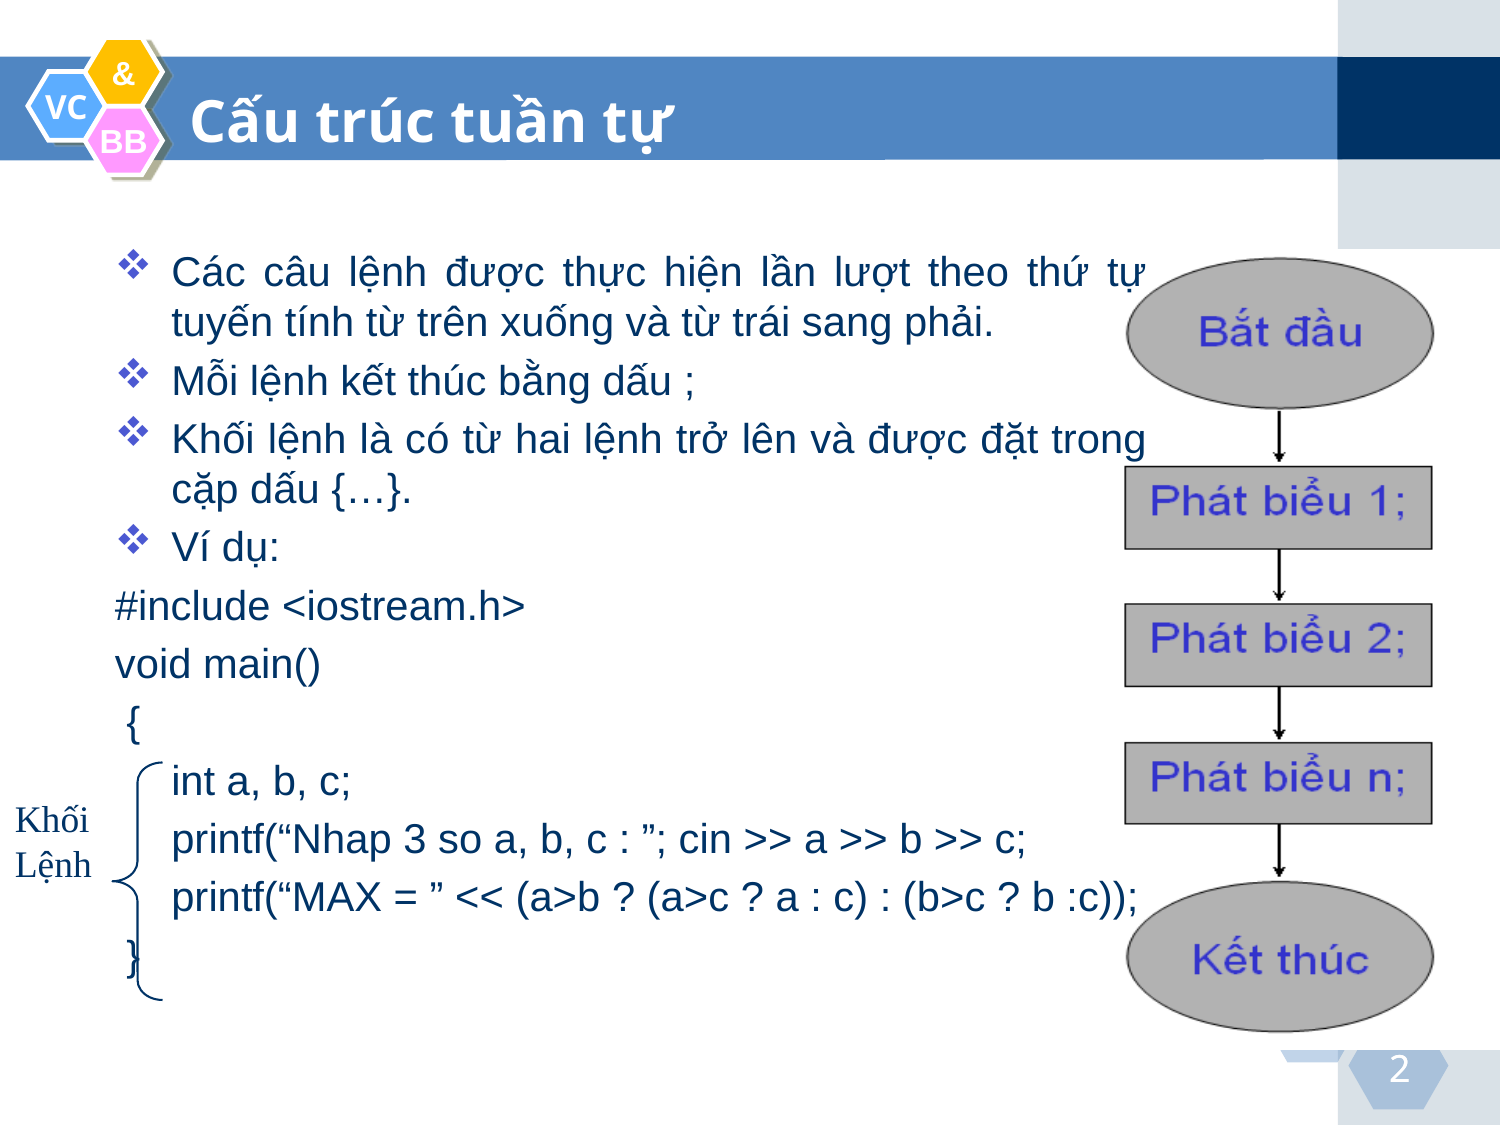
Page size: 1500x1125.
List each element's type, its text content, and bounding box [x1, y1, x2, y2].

text_box [112, 762, 163, 1000]
list Các câu lệnh được thực hiện lần lượt theo thứ tự tuyến tính từ trên xuống và từ trái sang phải. Mỗi lệnh kết thúc bằng dấu ; Khối lệnh là có từ hai lệnh trở lên và được đặt trong cặp dấu {…}. Ví dụ: #include <iostream.h> void main() { int a, b, c; printf(“Nhap 3 so a, b, c : ”; cin >> a >> b >> c; printf(“MAX = ” << (a>b ? (a>c ? a : c) : (b>c ? b :c)); } [99, 237, 1163, 963]
title Cấu trúc tuần tự [174, 50, 1500, 188]
picture [1095, 249, 1500, 1051]
text_box Khối Lệnh [0, 787, 108, 893]
